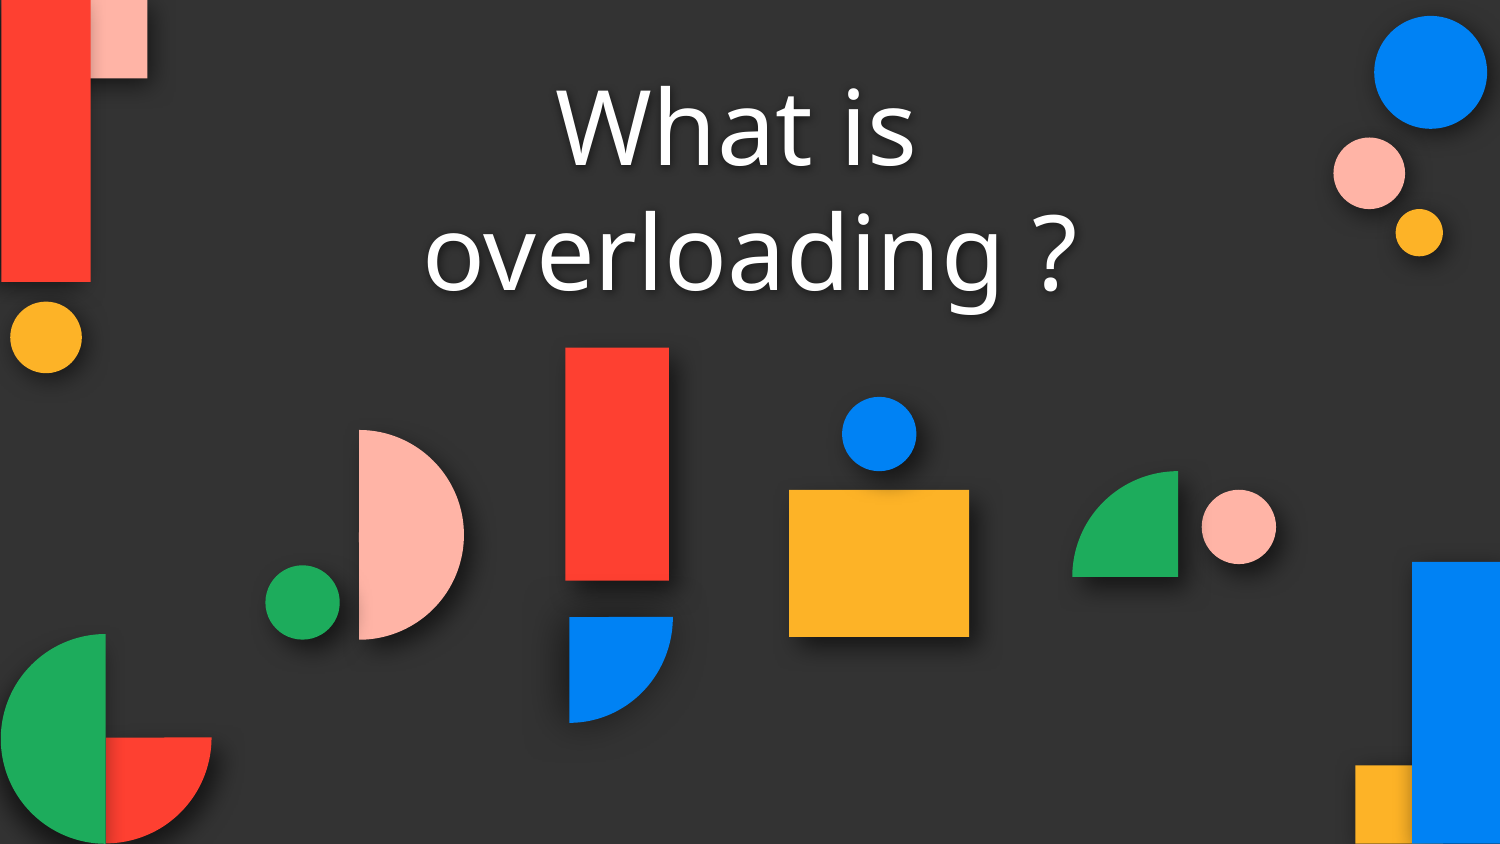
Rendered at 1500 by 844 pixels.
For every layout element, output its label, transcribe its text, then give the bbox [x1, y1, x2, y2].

text_box [565, 347, 669, 581]
text_box [1207, 489, 1277, 565]
text_box [789, 489, 970, 637]
text_box [842, 396, 917, 472]
text_box [358, 429, 464, 640]
text_box [265, 565, 340, 640]
text_box [1072, 471, 1179, 577]
title What is overloading ? [118, 52, 1382, 321]
text_box [569, 616, 673, 723]
